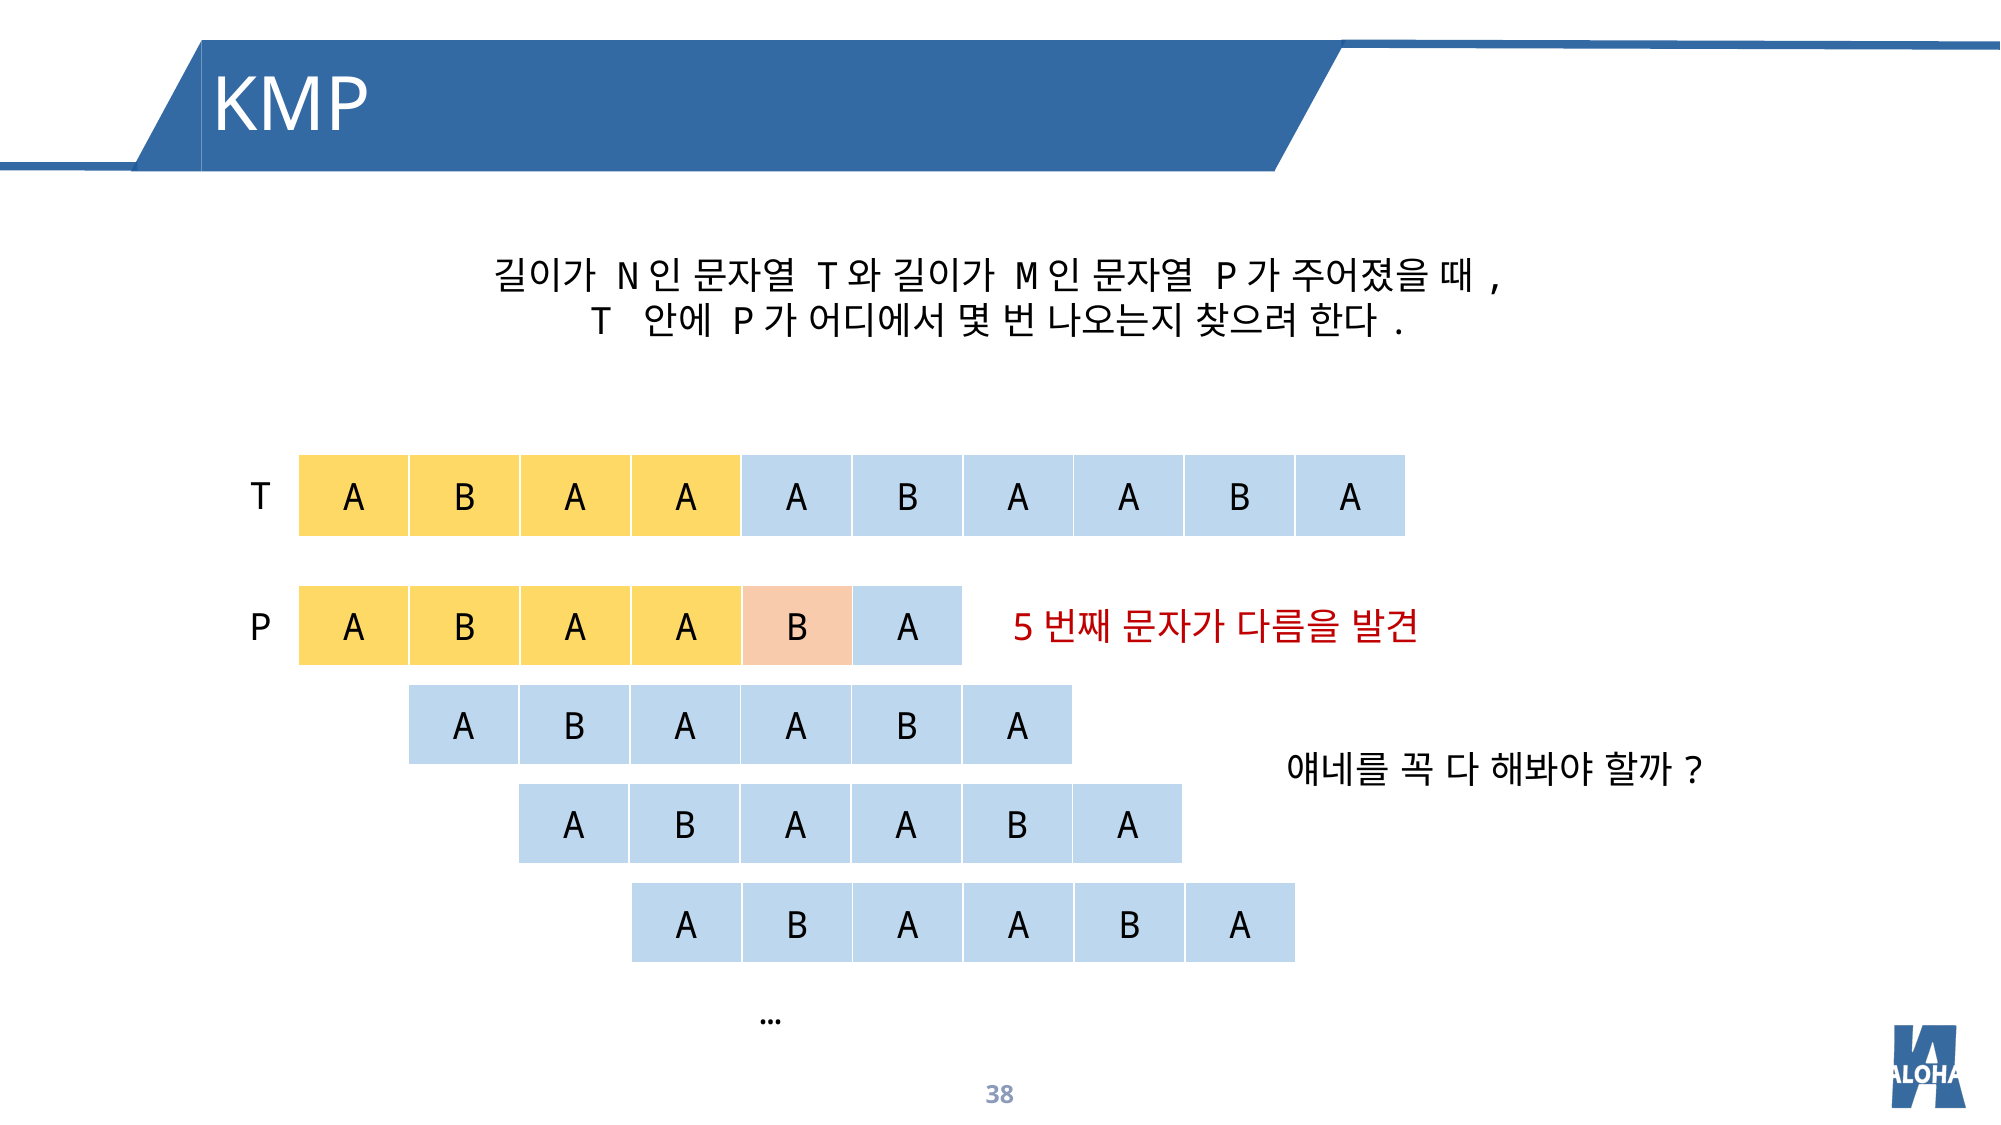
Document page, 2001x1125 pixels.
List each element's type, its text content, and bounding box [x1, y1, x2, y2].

table_header A [1186, 883, 1295, 962]
text_box 5번째 문자가 다름을 발견 [997, 595, 1590, 656]
table_header A [631, 685, 740, 764]
table_header A [1296, 455, 1405, 536]
text_box T [222, 464, 298, 525]
table_header A [1074, 455, 1183, 536]
table_header A [853, 586, 962, 665]
table_header A [632, 455, 740, 536]
table_header A [632, 586, 741, 665]
table_header B [630, 784, 739, 863]
table_header A [964, 455, 1073, 536]
table_header A [963, 685, 1072, 764]
table_header B [852, 685, 961, 764]
text_box 얘네를 꼭 다 해봐야 할까? [1271, 738, 1799, 799]
table_header A [853, 883, 962, 962]
table_header A [299, 455, 408, 536]
text_box P [222, 595, 298, 656]
table_header A [741, 784, 850, 863]
table_header B [743, 586, 852, 665]
table_header A [521, 455, 630, 536]
table_header B [1075, 883, 1184, 962]
table_header A [521, 586, 630, 665]
table_header B [410, 455, 519, 536]
table_header B [410, 586, 519, 665]
text_box 길이가 N인 문자열 T와 길이가 M인 문자열 P가 주어졌을 때, T 안에 P가 어디에서 몇 번 나오는지 찾으려 한다. [415, 244, 1585, 350]
slide_number 38 [774, 1065, 1225, 1125]
table_header A [964, 883, 1073, 962]
list KMP [196, 45, 1270, 168]
picture [1853, 1006, 2000, 1125]
table_header A [742, 455, 851, 536]
table_header A [409, 685, 518, 764]
table_header A [519, 784, 628, 863]
table_header B [853, 455, 962, 536]
table_header A [852, 784, 961, 863]
table_header B [963, 784, 1072, 863]
table_header B [520, 685, 629, 764]
table_header A [741, 685, 851, 764]
text_box … [732, 979, 808, 1040]
table_header A [1073, 784, 1182, 863]
table_header A [299, 586, 408, 665]
table_header B [743, 883, 852, 962]
table_header A [632, 883, 741, 962]
table_header B [1185, 455, 1294, 536]
